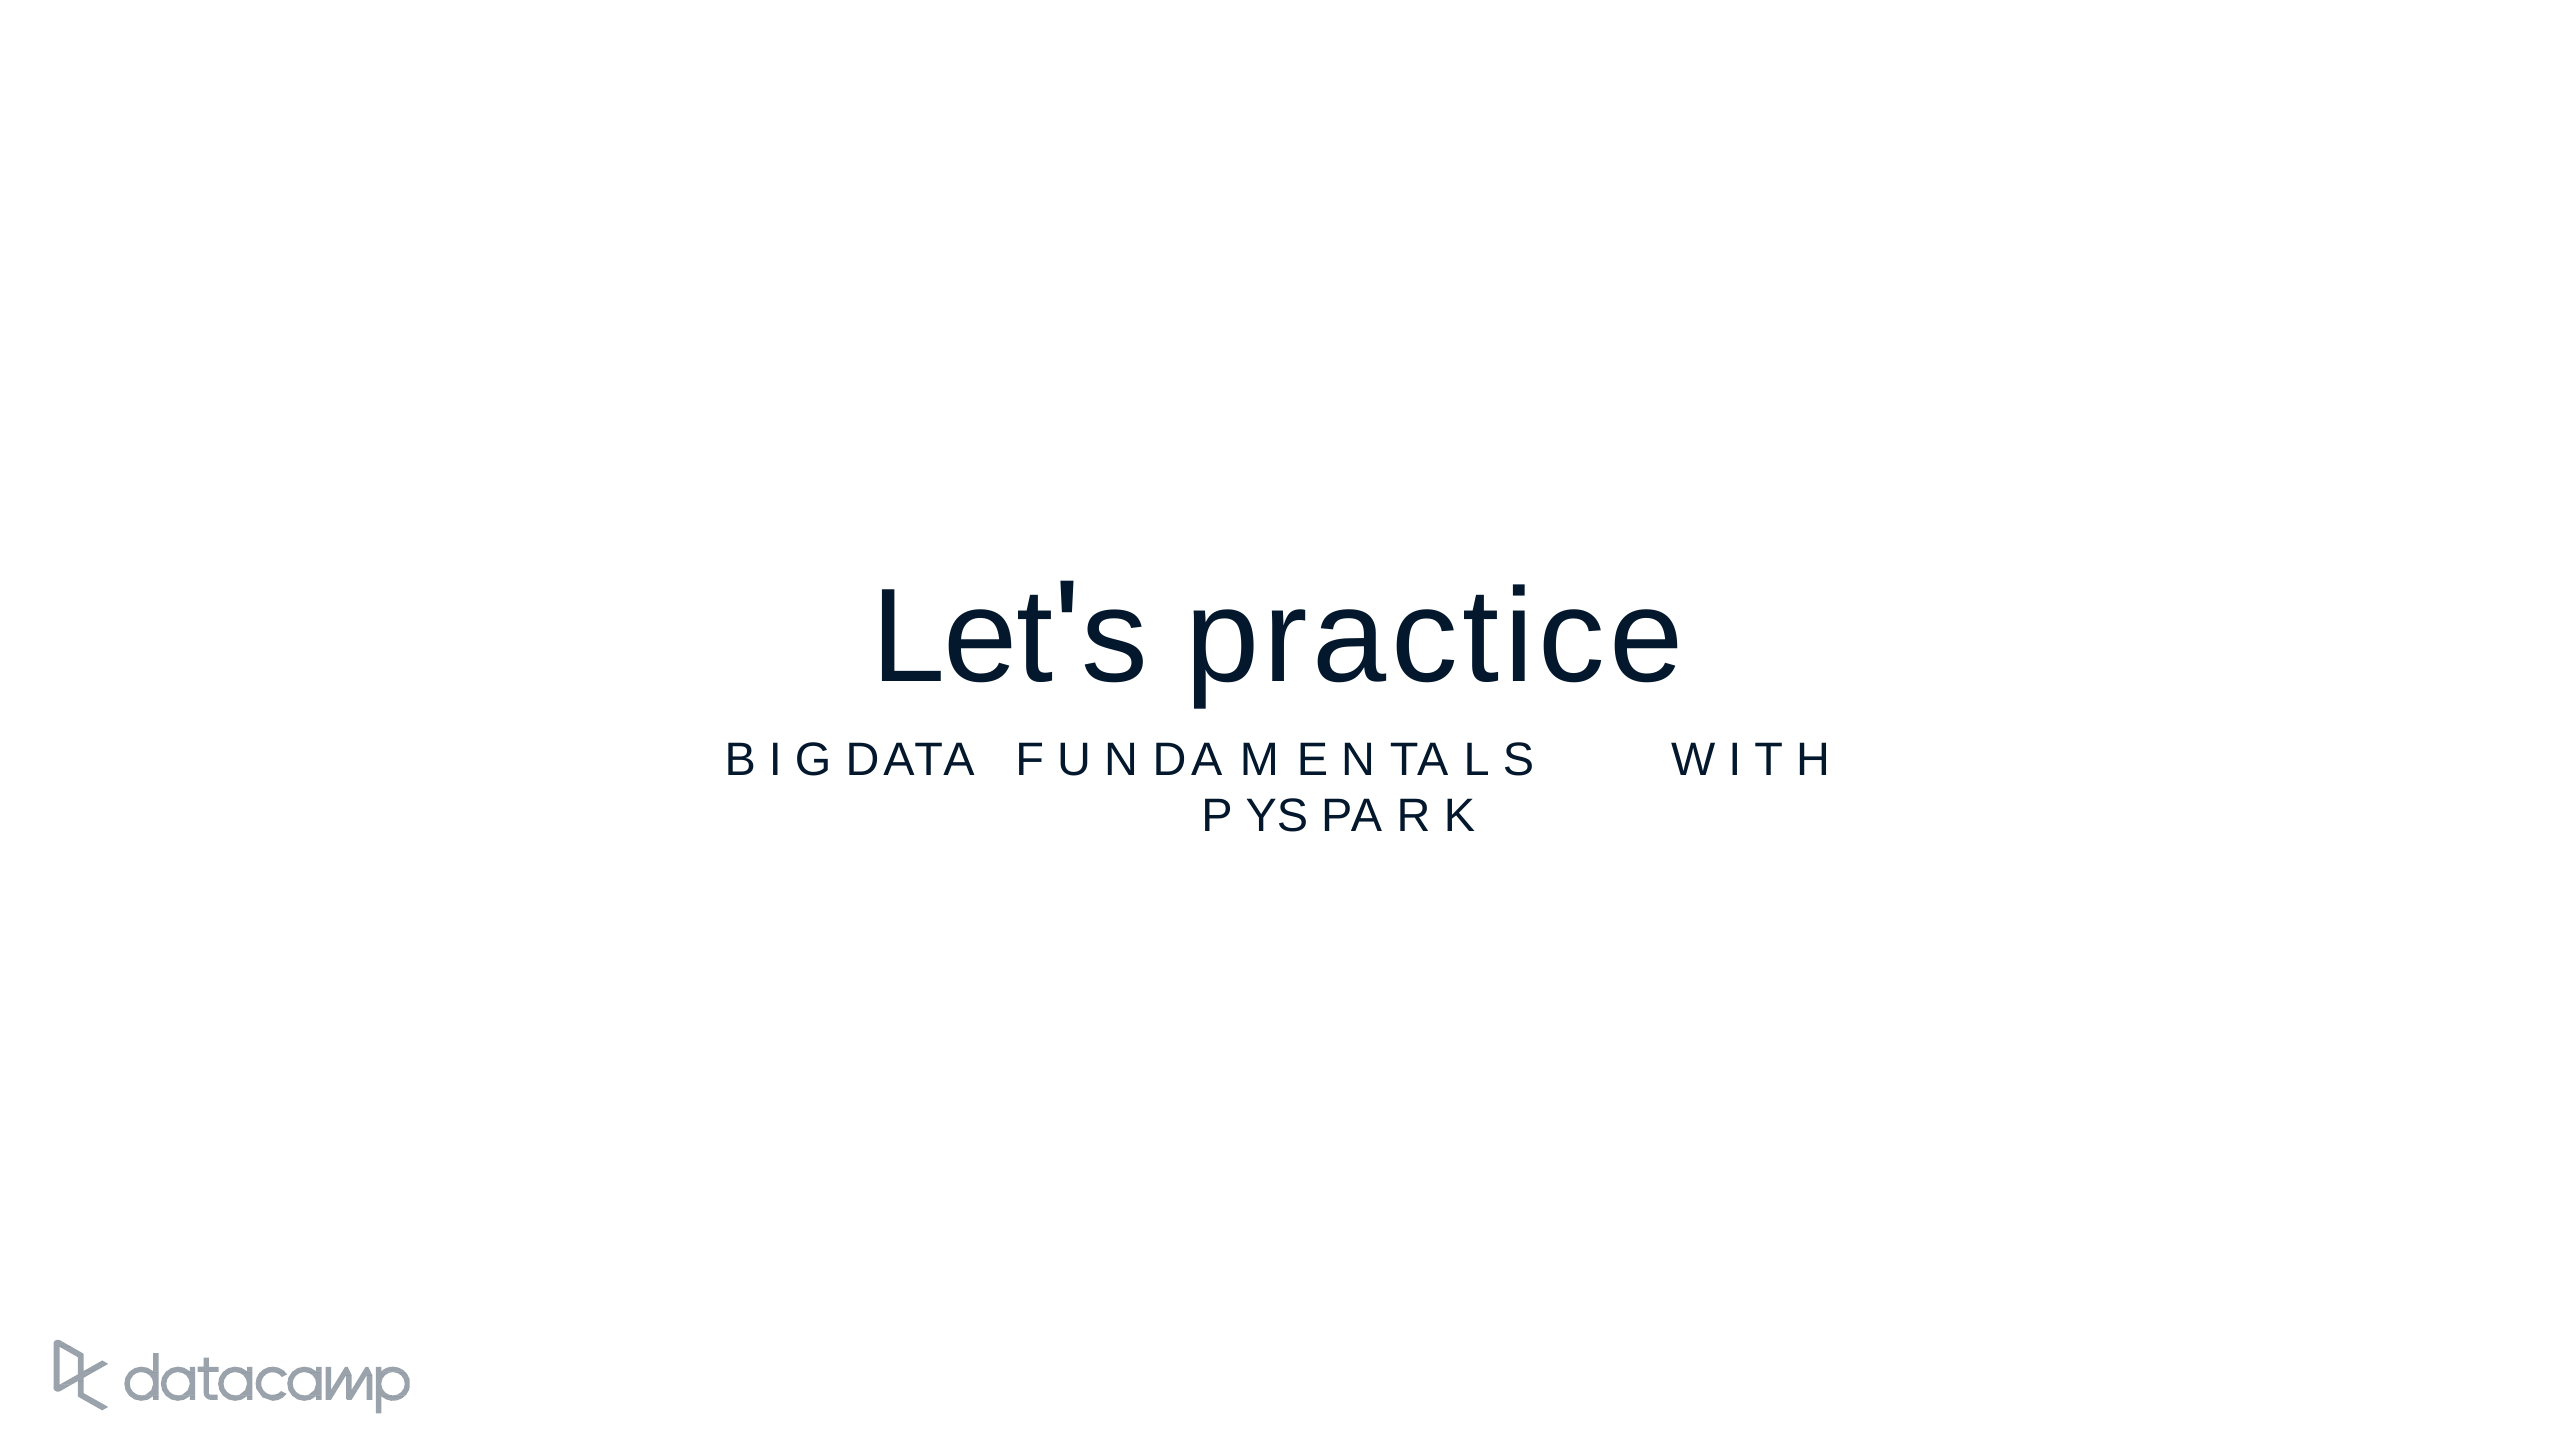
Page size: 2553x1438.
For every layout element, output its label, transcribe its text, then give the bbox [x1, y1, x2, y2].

text_box [287, 1366, 322, 1401]
text_box [197, 1357, 219, 1400]
text_box [325, 1366, 373, 1400]
text_box [124, 1353, 159, 1401]
title Let's practice B I G DATA F U N DA M E N TA L S W I T H P YS PA R K [672, 477, 1873, 842]
text_box [160, 1366, 196, 1401]
text_box [375, 1366, 410, 1414]
text_box [53, 1339, 109, 1411]
text_box [218, 1366, 253, 1401]
text_box [255, 1366, 288, 1401]
